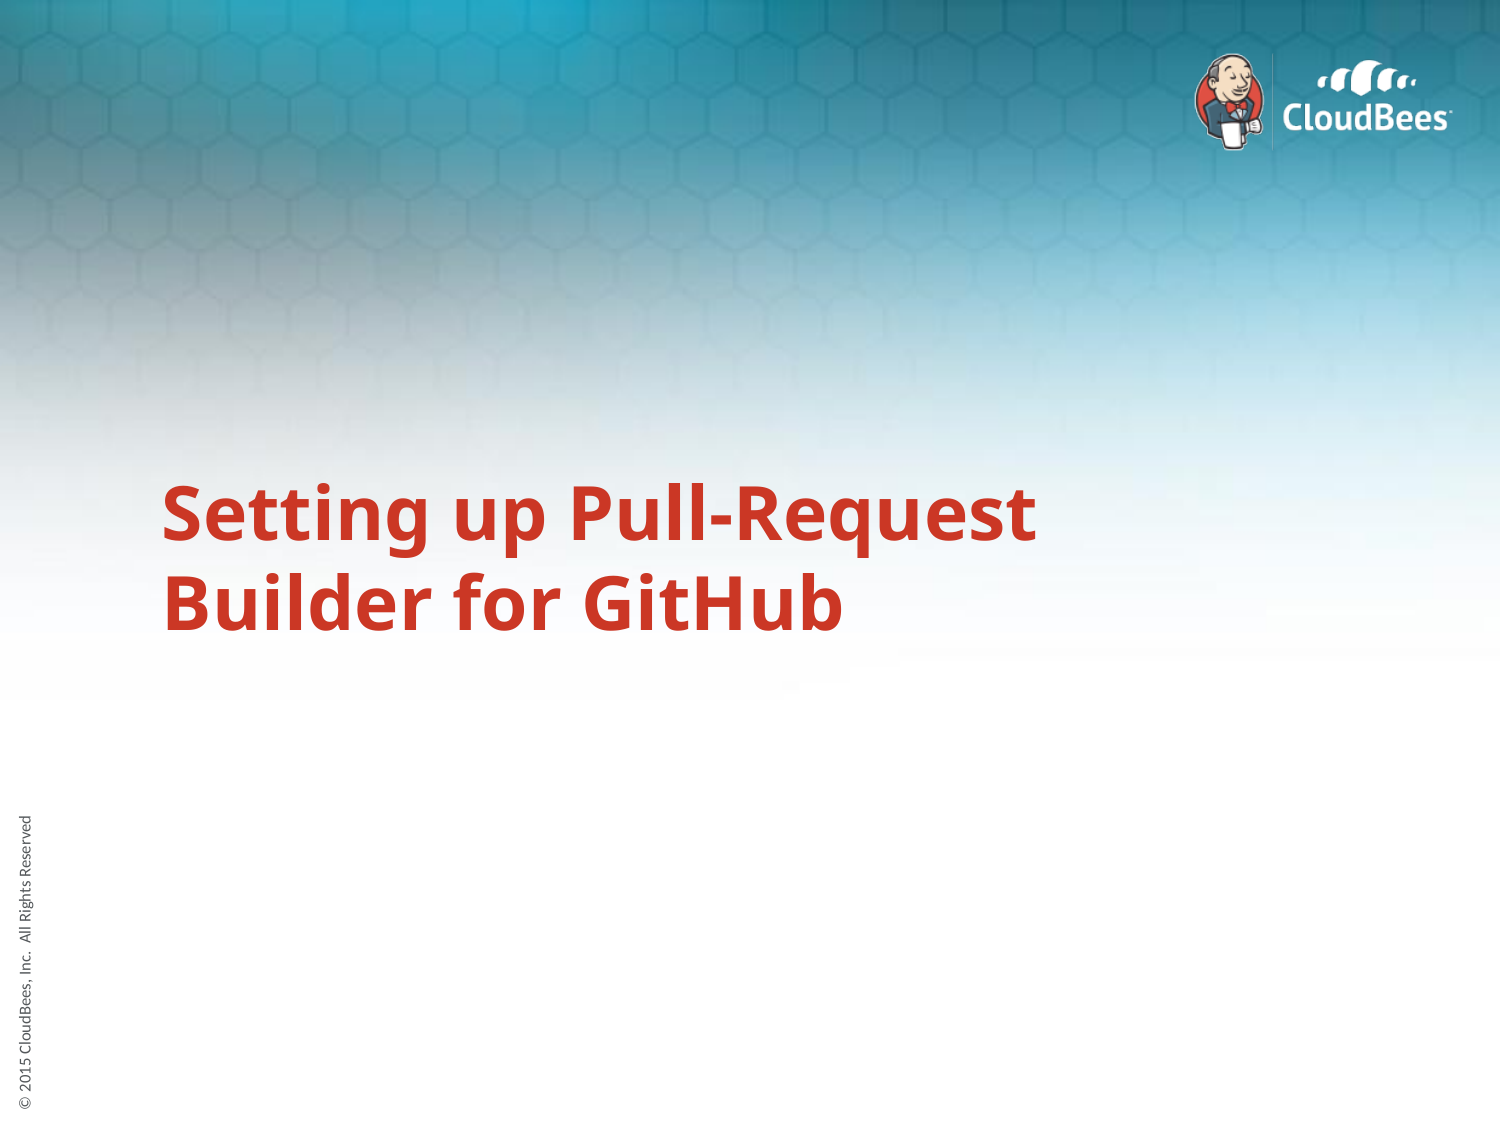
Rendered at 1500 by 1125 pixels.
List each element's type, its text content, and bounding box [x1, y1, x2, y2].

title Setting up Pull-Request Builder for GitHub [146, 437, 1185, 661]
picture [0, 0, 1500, 1125]
